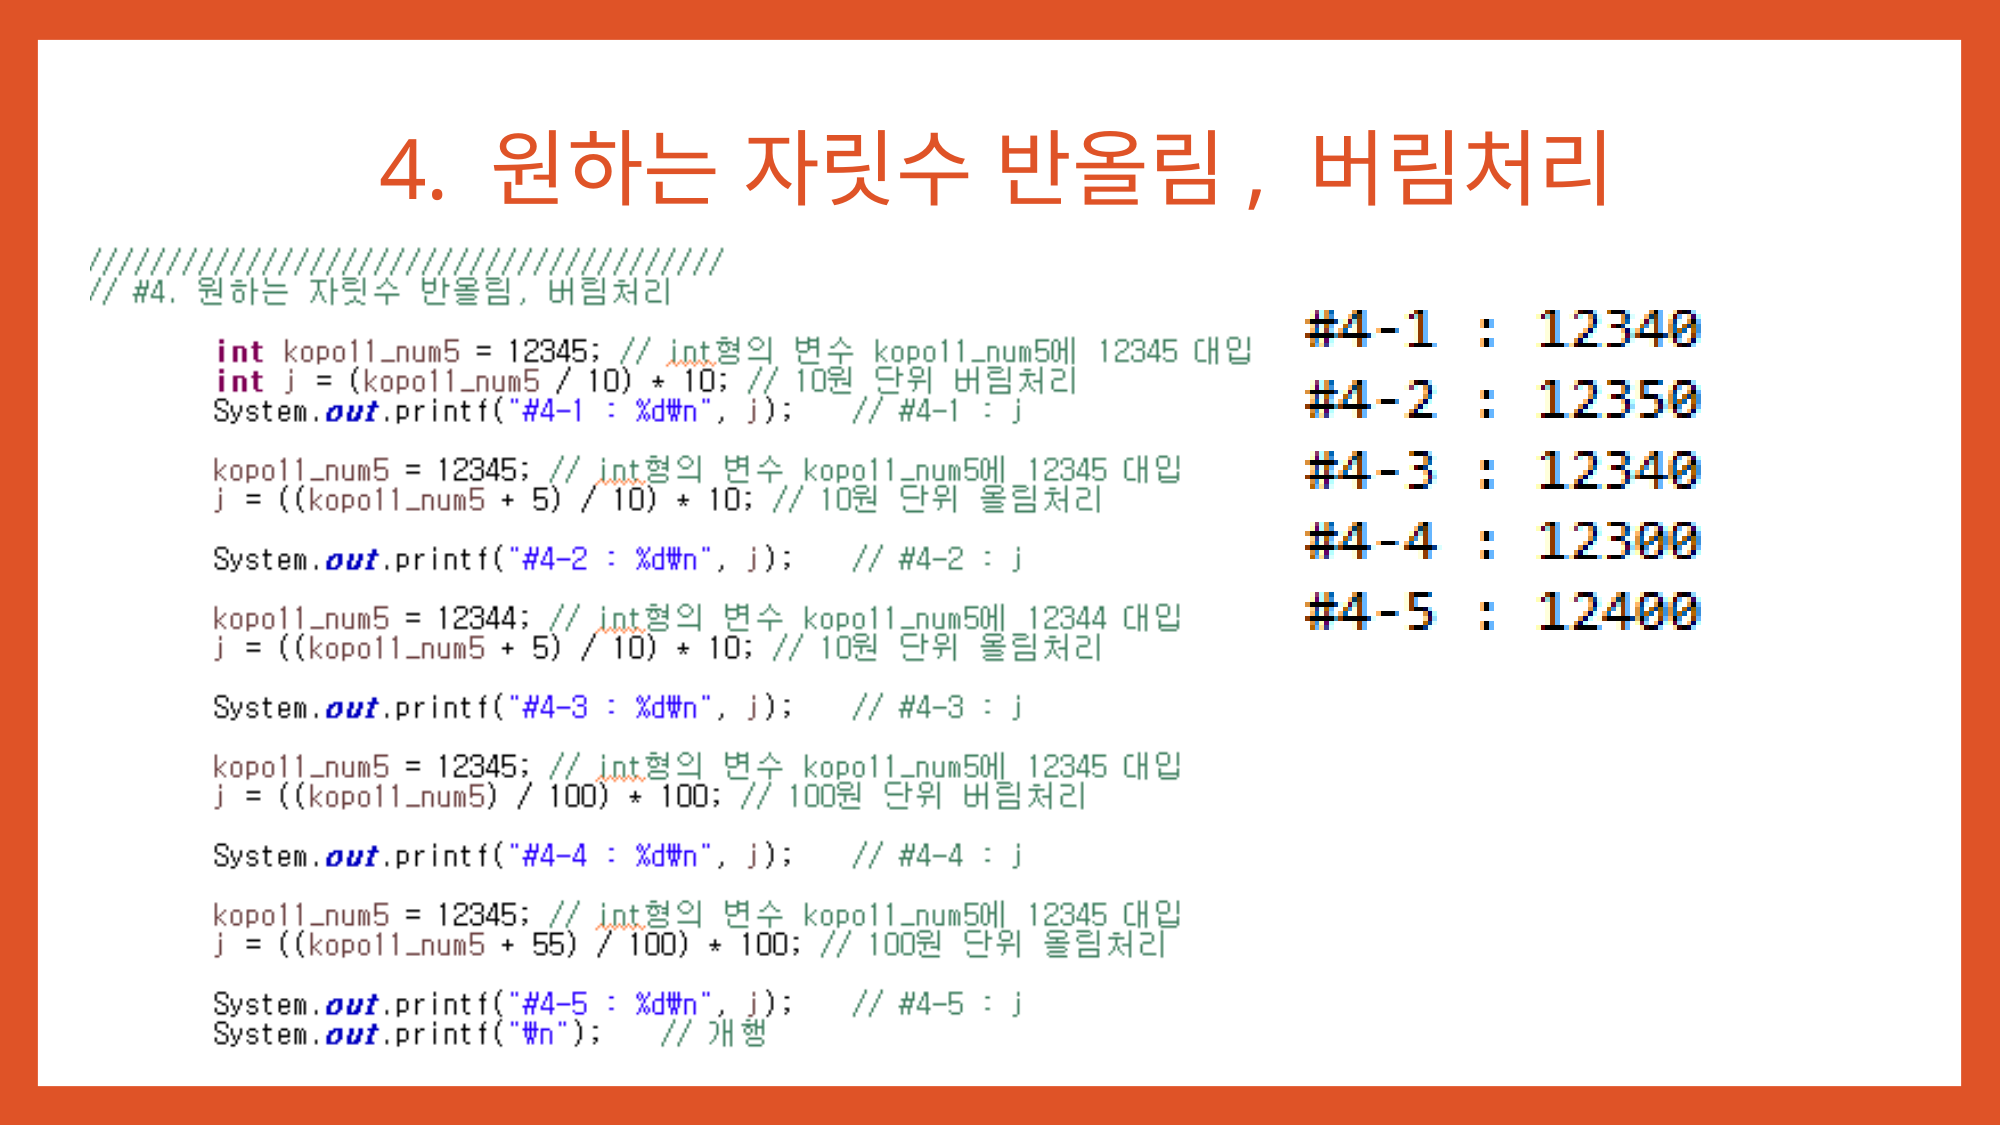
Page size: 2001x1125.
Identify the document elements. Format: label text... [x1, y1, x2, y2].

title 4. 원하는 자릿수 반올림, 버림처리 [187, 99, 1808, 242]
picture [90, 244, 1820, 1070]
